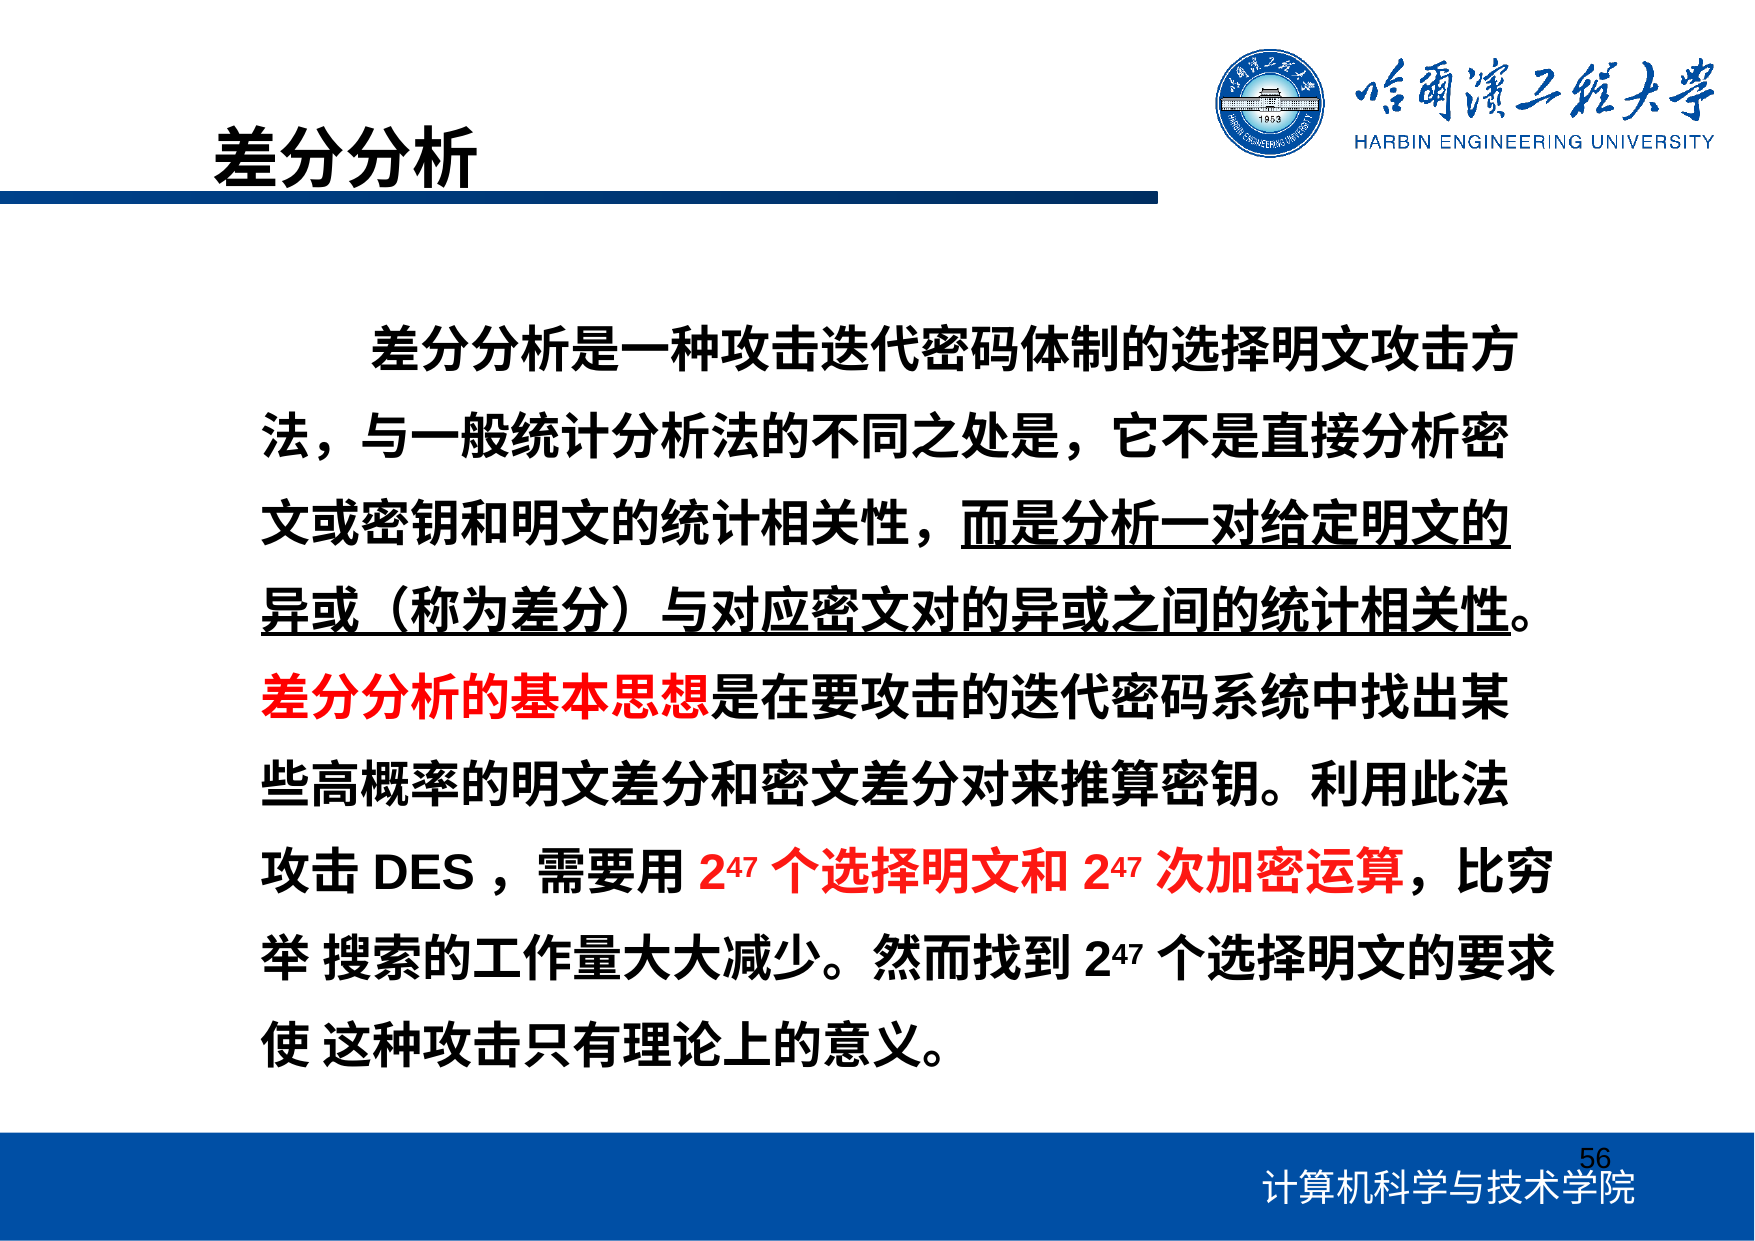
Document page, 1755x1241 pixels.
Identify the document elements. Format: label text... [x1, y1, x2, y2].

text_box 差分分析是一种攻击迭代密码体制的选择明文攻击方 法，与一般统计分析法的不同之处是，它不是直接分析密 文或密钥和明文的统计相关性，而是分析一对给定明文的 异或（称为差分）与对应密文对的异或之间的统计相关性。 差分分析的基本思想是在要攻击的迭代密码系统中找出某 些高概率的明文差分和密文差分对来推算密钥。利用此法 攻击DES，需要用247个选择明文和247次加密运算，比穷举 搜索的工作量大大减少。然而找到247个选择明文的要求使 这种攻击只有理论上的意义。 [258, 288, 1570, 1074]
title 差分分析 [210, 113, 483, 324]
slide_number 56 [1575, 1139, 1616, 1241]
picture [1190, 30, 1739, 176]
